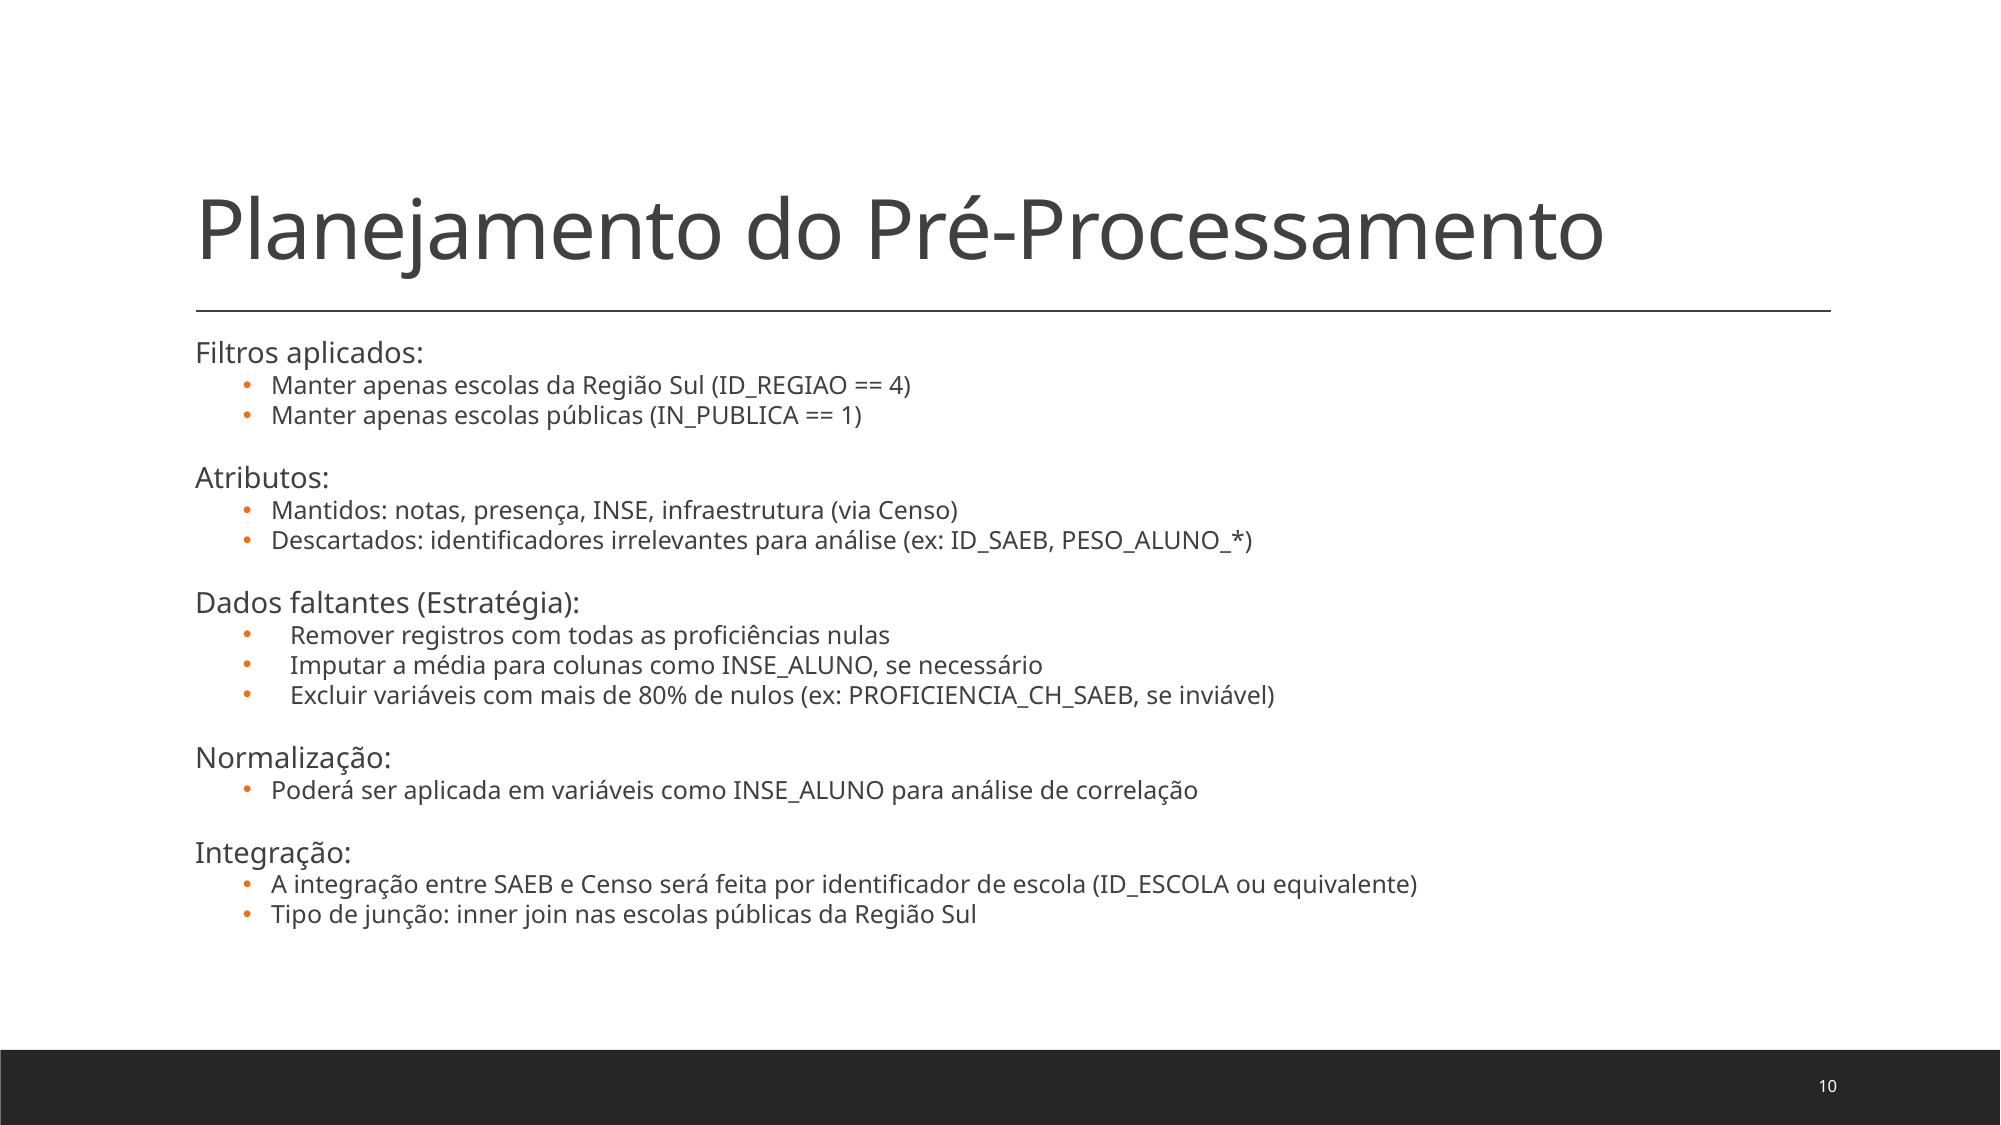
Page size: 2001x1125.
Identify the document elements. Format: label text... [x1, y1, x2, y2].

list Filtros aplicados: Manter apenas escolas da Região Sul (ID_REGIAO == 4) Manter apenas escolas públicas (IN_PUBLICA == 1) Atributos: Mantidos: notas, presença, INSE, infraestrutura (via Censo) Descartados: identificadores irrelevantes para análise (ex: ID_SAEB, PESO_ALUNO_*) Dados faltantes (Estratégia): Remover registros com todas as proficiências nulas Imputar a média para colunas como INSE_ALUNO, se necessário Excluir variáveis com mais de 80% de nulos (ex: PROFICIENCIA_CH_SAEB, se inviável) Normalização: Poderá ser aplicada em variáveis como INSE_ALUNO para análise de correlação Integração: A integração entre SAEB e Censo será feita por identificador de escola (ID_ESCOLA ou equivalente) Tipo de junção: inner join nas escolas públicas da Região Sul [180, 327, 1830, 982]
title Planejamento do Pré-Processamento [180, 47, 1830, 285]
slide_number 10 [1803, 1057, 1932, 1118]
